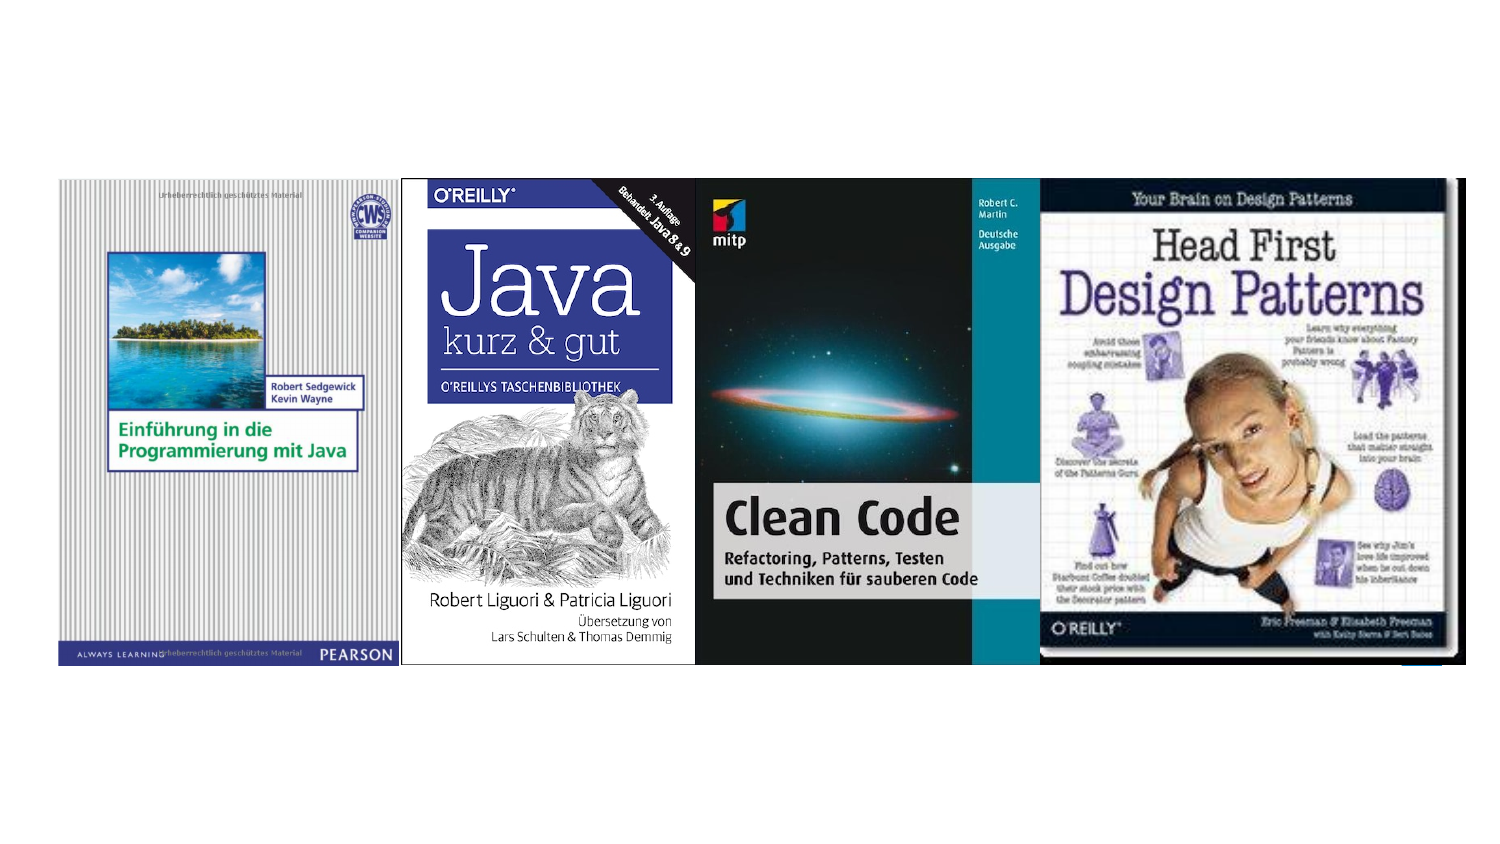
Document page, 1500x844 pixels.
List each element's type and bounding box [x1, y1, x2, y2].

picture [401, 178, 1466, 666]
picture [58, 178, 399, 666]
